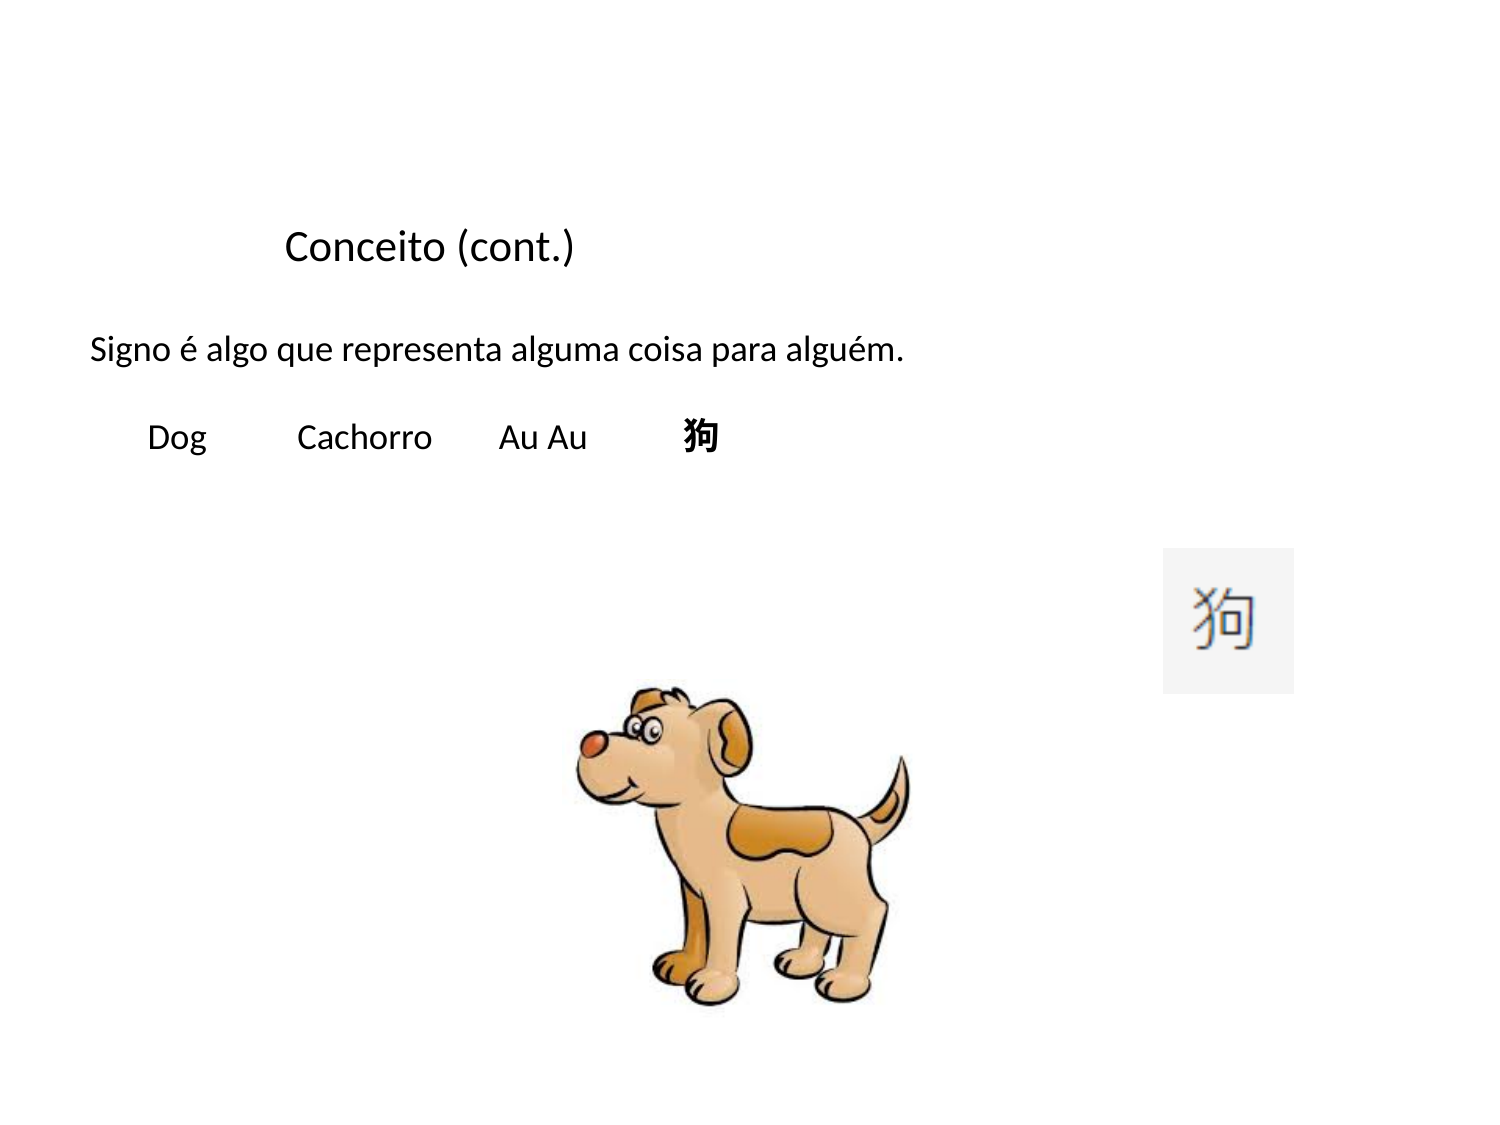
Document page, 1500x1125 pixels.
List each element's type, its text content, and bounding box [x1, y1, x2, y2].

title Conceito (cont.) Signo é algo que representa alguma coisa para alguém. Dog Cachorro Au Au 狗 [75, 45, 1425, 575]
picture [1163, 548, 1294, 694]
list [562, 679, 926, 1019]
